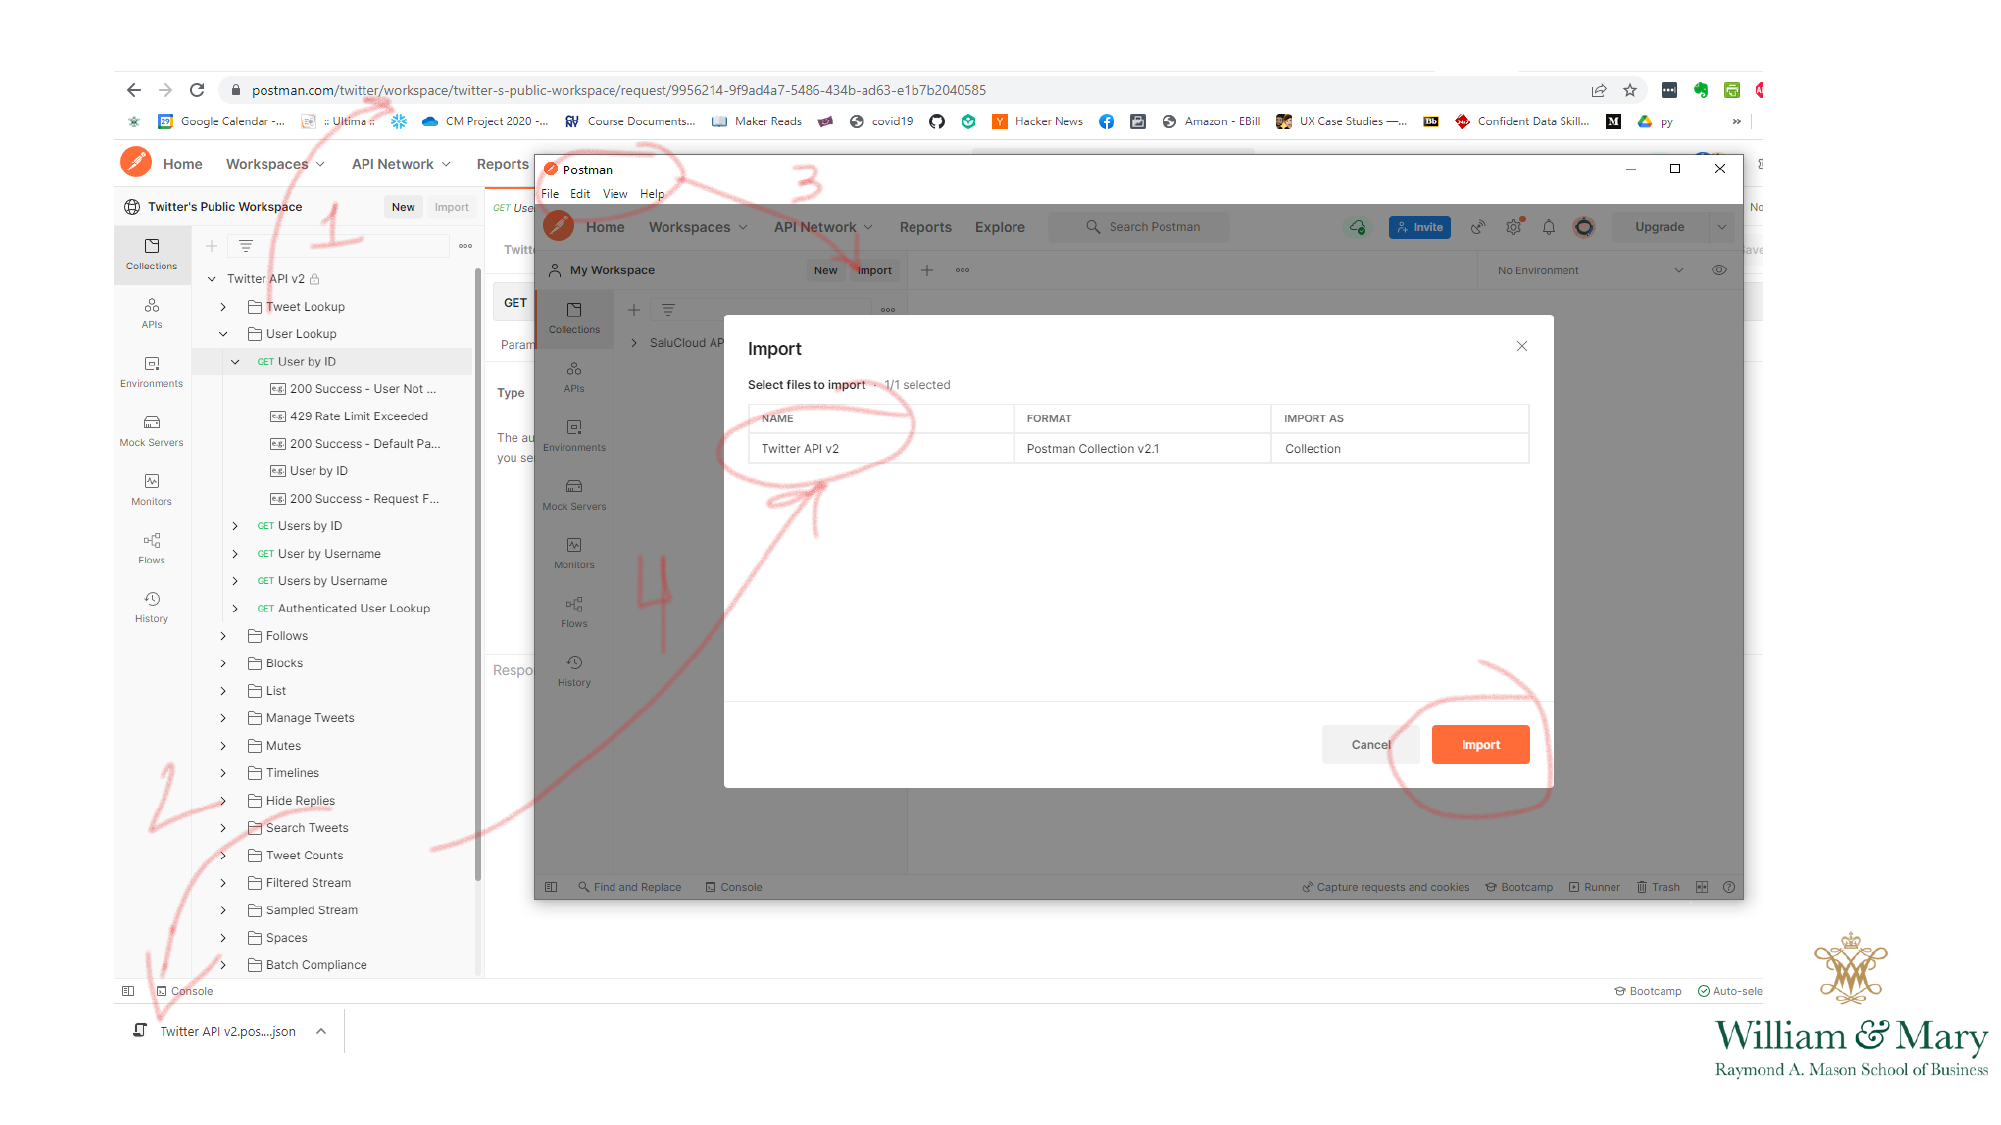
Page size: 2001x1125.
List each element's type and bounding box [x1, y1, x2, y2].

picture [114, 71, 2000, 1108]
